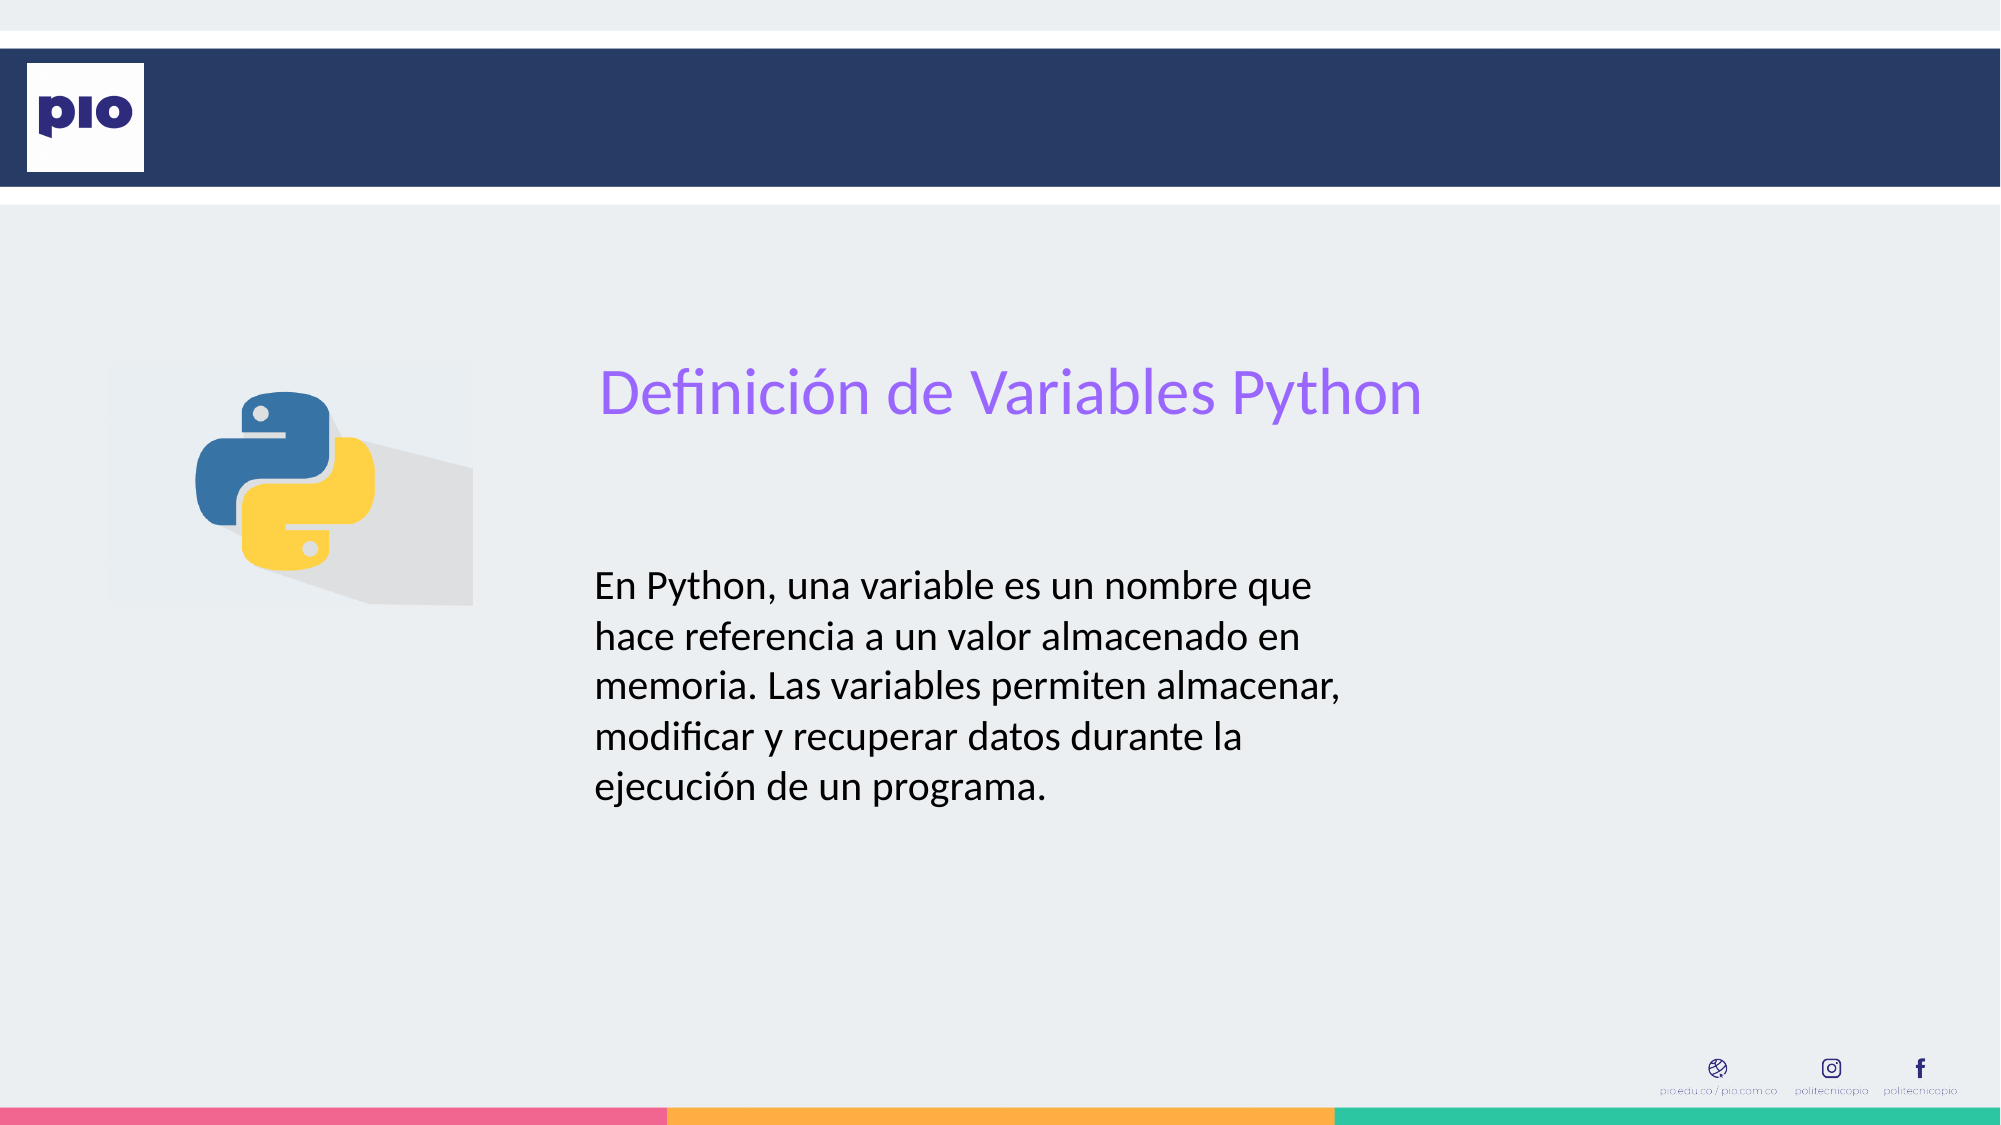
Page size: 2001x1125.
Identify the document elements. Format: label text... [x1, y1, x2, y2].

text_box En Python, una variable es un nombre que hace referencia a un valor almacenado en memoria. Las variables permiten almacenar, modificar y recuperar datos durante la ejecución de un programa. [579, 550, 1406, 816]
text_box [44, 56, 171, 182]
picture [0, 0, 2001, 1125]
text_box Definición de Variables Python [584, 340, 1440, 436]
